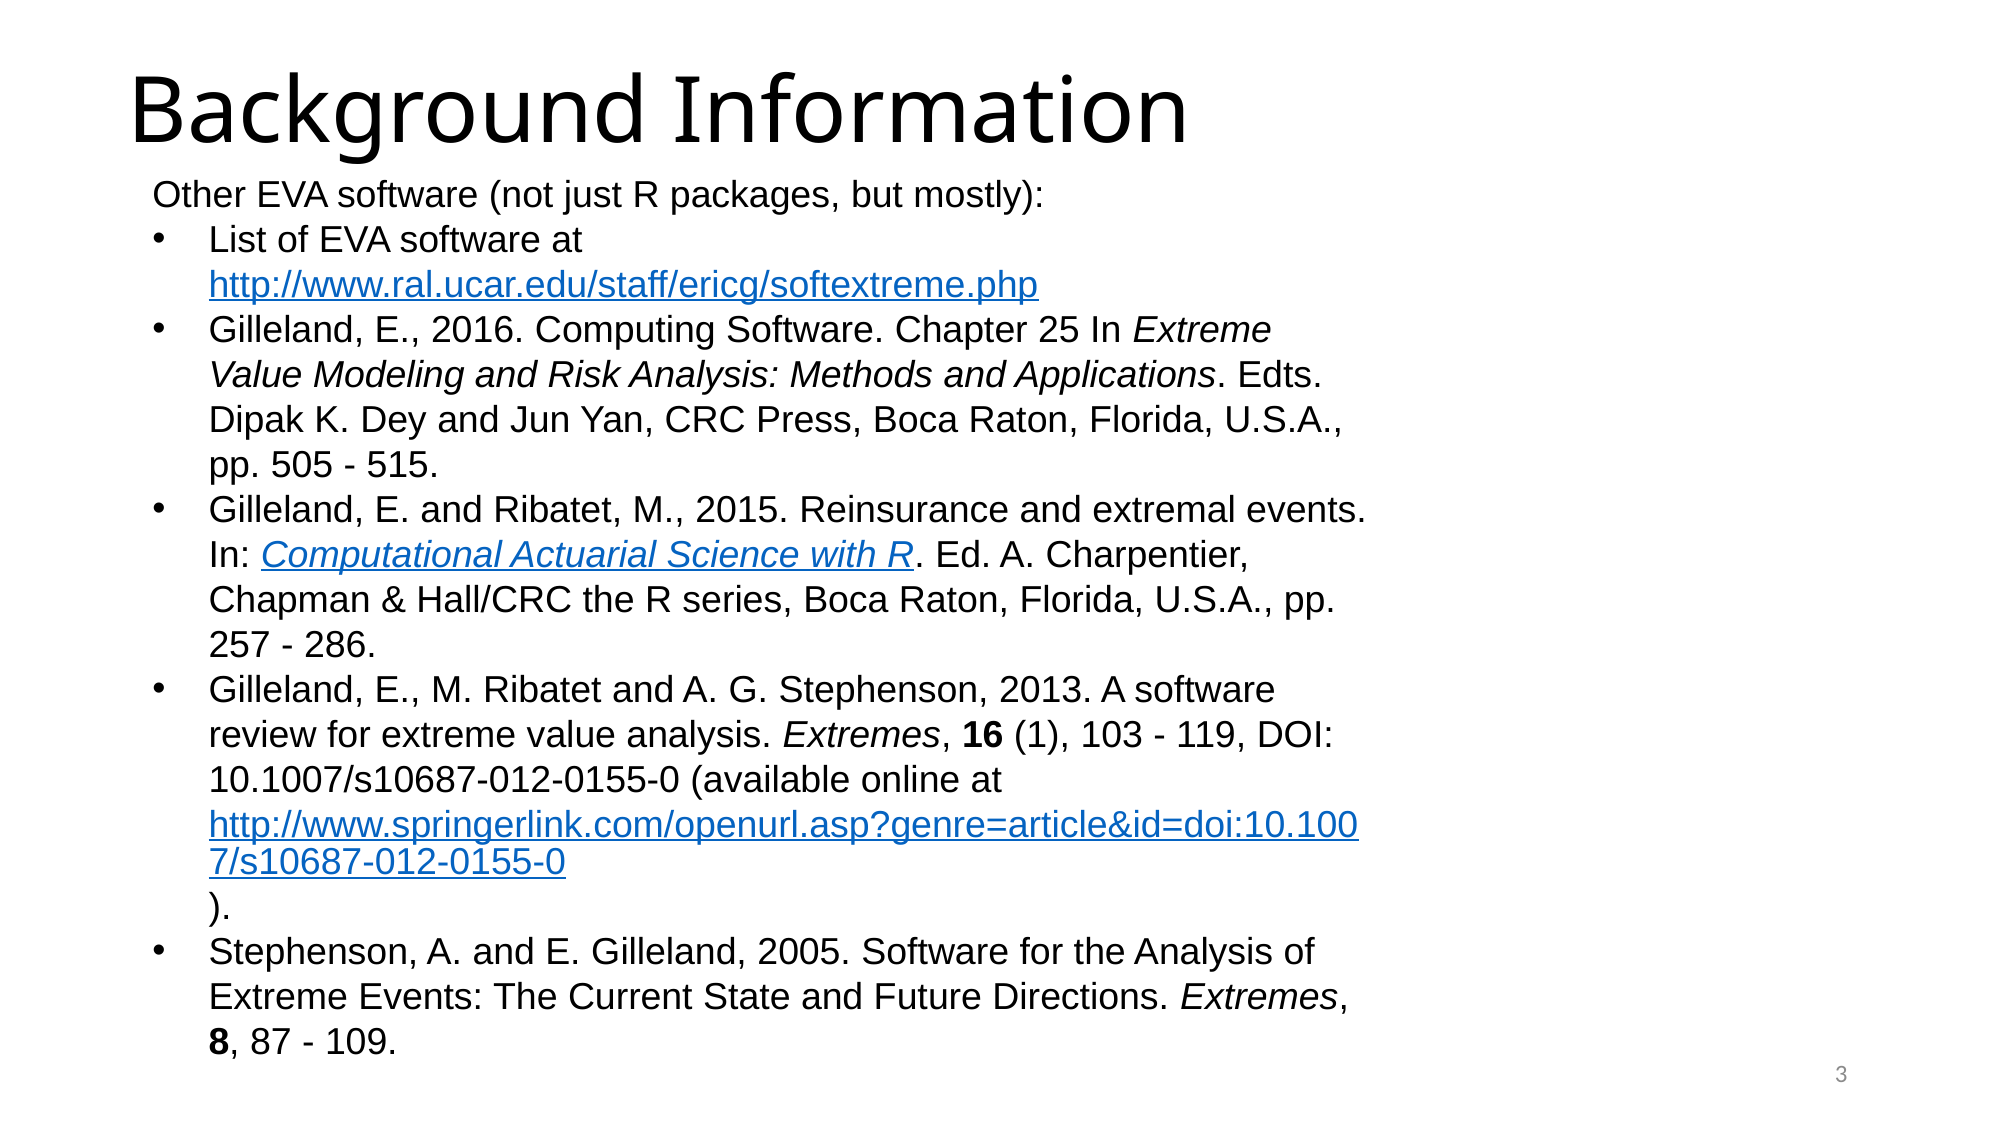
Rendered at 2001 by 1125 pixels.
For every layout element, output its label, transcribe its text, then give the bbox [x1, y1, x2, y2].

slide_number 3 [1412, 1042, 1863, 1103]
title Background Information [112, 37, 1388, 188]
text_box Other EVA software (not just R packages, but mostly): List of EVA software at http://www.ral.ucar.edu/staff/ericg/softextreme.php Gilleland, E., 2016. Computing Software. Chapter 25 In Extreme Value Modeling and Risk Analysis: Methods and Applications. Edts. Dipak K. Dey and Jun Yan, CRC Press, Boca Raton, Florida, U.S.A., pp. 505 - 515. Gilleland, E. and Ribatet, M., 2015. Reinsurance and extremal events. In: Computational Actuarial Science with R. Ed. A. Charpentier, Chapman & Hall/CRC the R series, Boca Raton, Florida, U.S.A., pp. 257 - 286. Gilleland, E., M. Ribatet and A. G. Stephenson, 2013. A software review for extreme value analysis. Extremes, 16 (1), 103 - 119, DOI: 10.1007/s10687-012-0155-0 (available online at http://www.springerlink.com/openurl.asp?genre=article&id=doi:10.1007/s10687-012-0155-0). Stephenson, A. and E. Gilleland, 2005. Software for the Analysis of Extreme Events: The Current State and Future Directions. Extremes, 8, 87 - 109. [137, 162, 1388, 1033]
